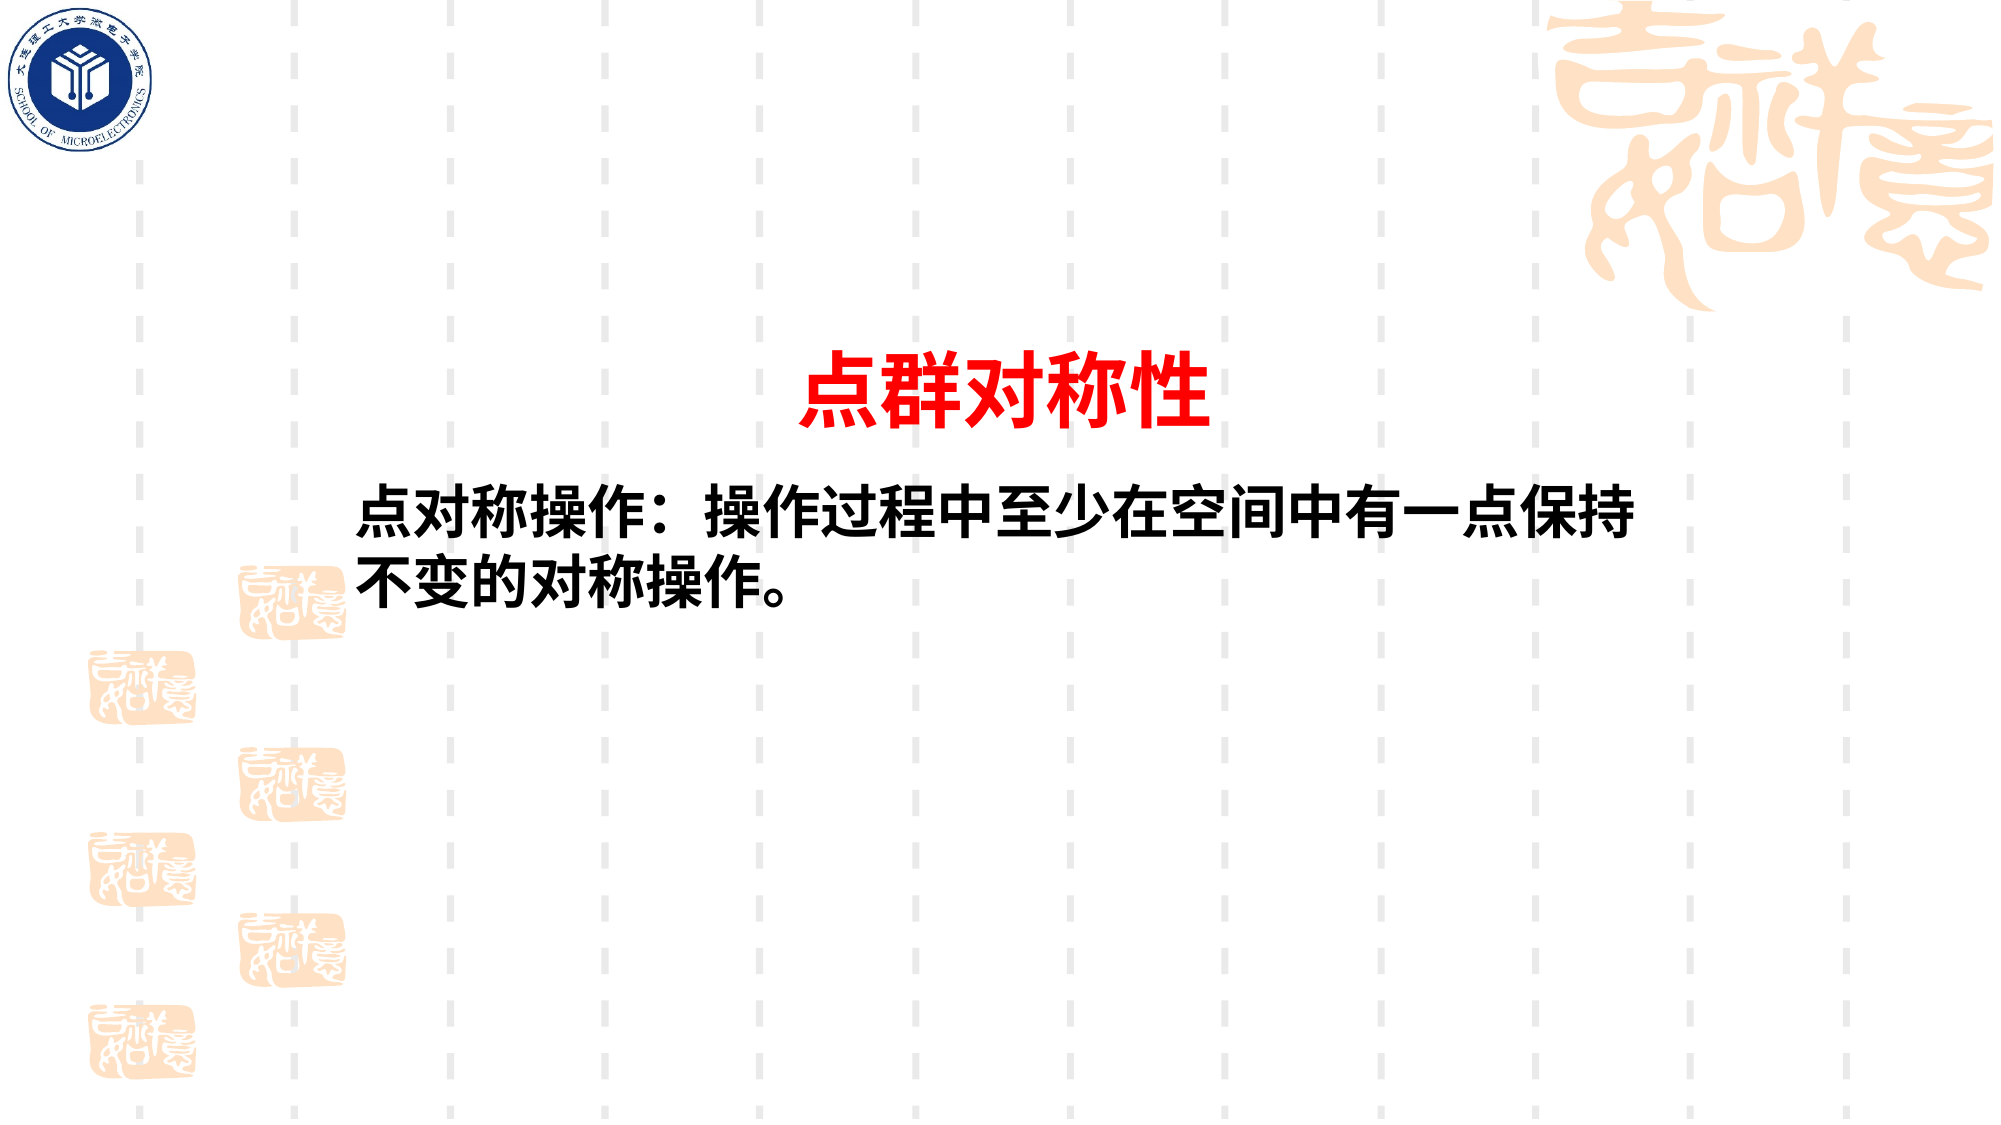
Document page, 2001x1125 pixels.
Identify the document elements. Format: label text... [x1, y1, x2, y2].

picture [0, 0, 160, 160]
text_box 点群对称性 [655, 330, 1354, 445]
text_box 点对称操作：操作过程中至少在空间中有一点保持不变的对称操作。 [339, 468, 1661, 623]
